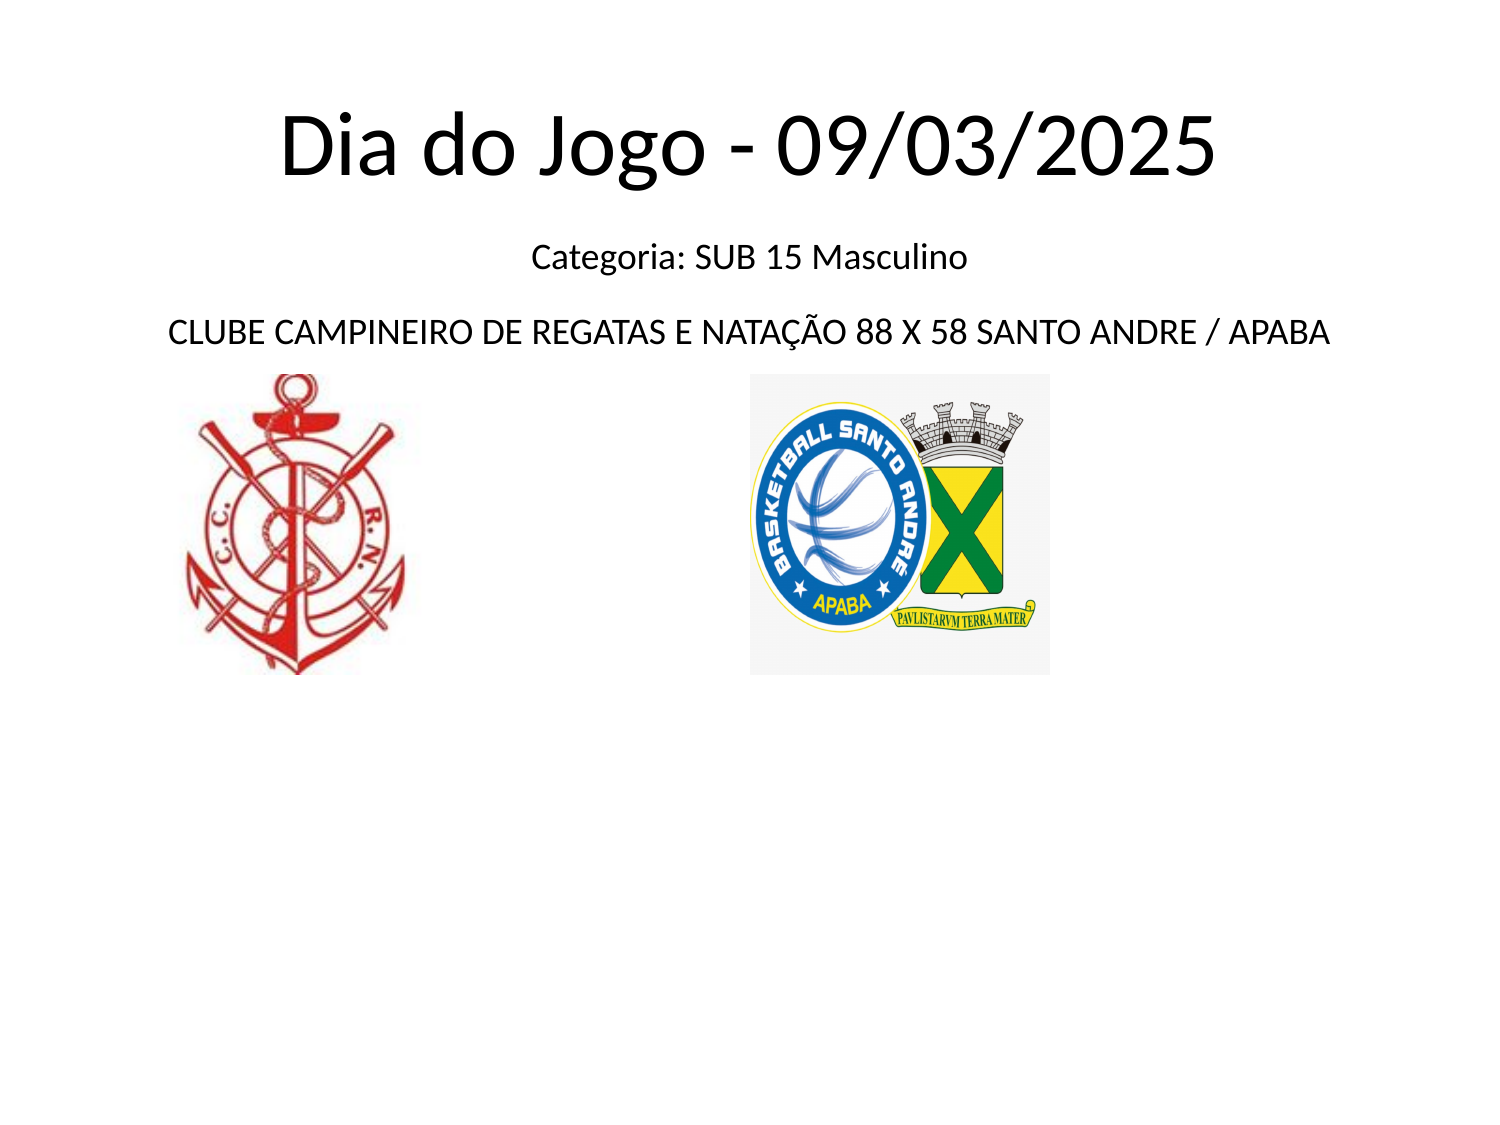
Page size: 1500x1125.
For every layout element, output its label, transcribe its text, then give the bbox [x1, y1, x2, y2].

text_box Categoria: SUB 15 Masculino [516, 224, 984, 285]
picture [749, 374, 1051, 676]
picture [149, 374, 451, 676]
title Dia do Jogo - 09/03/2025 [75, 45, 1425, 233]
text_box CLUBE CAMPINEIRO DE REGATAS E NATAÇÃO 88 X 58 SANTO ANDRE / APABA [153, 299, 1347, 360]
